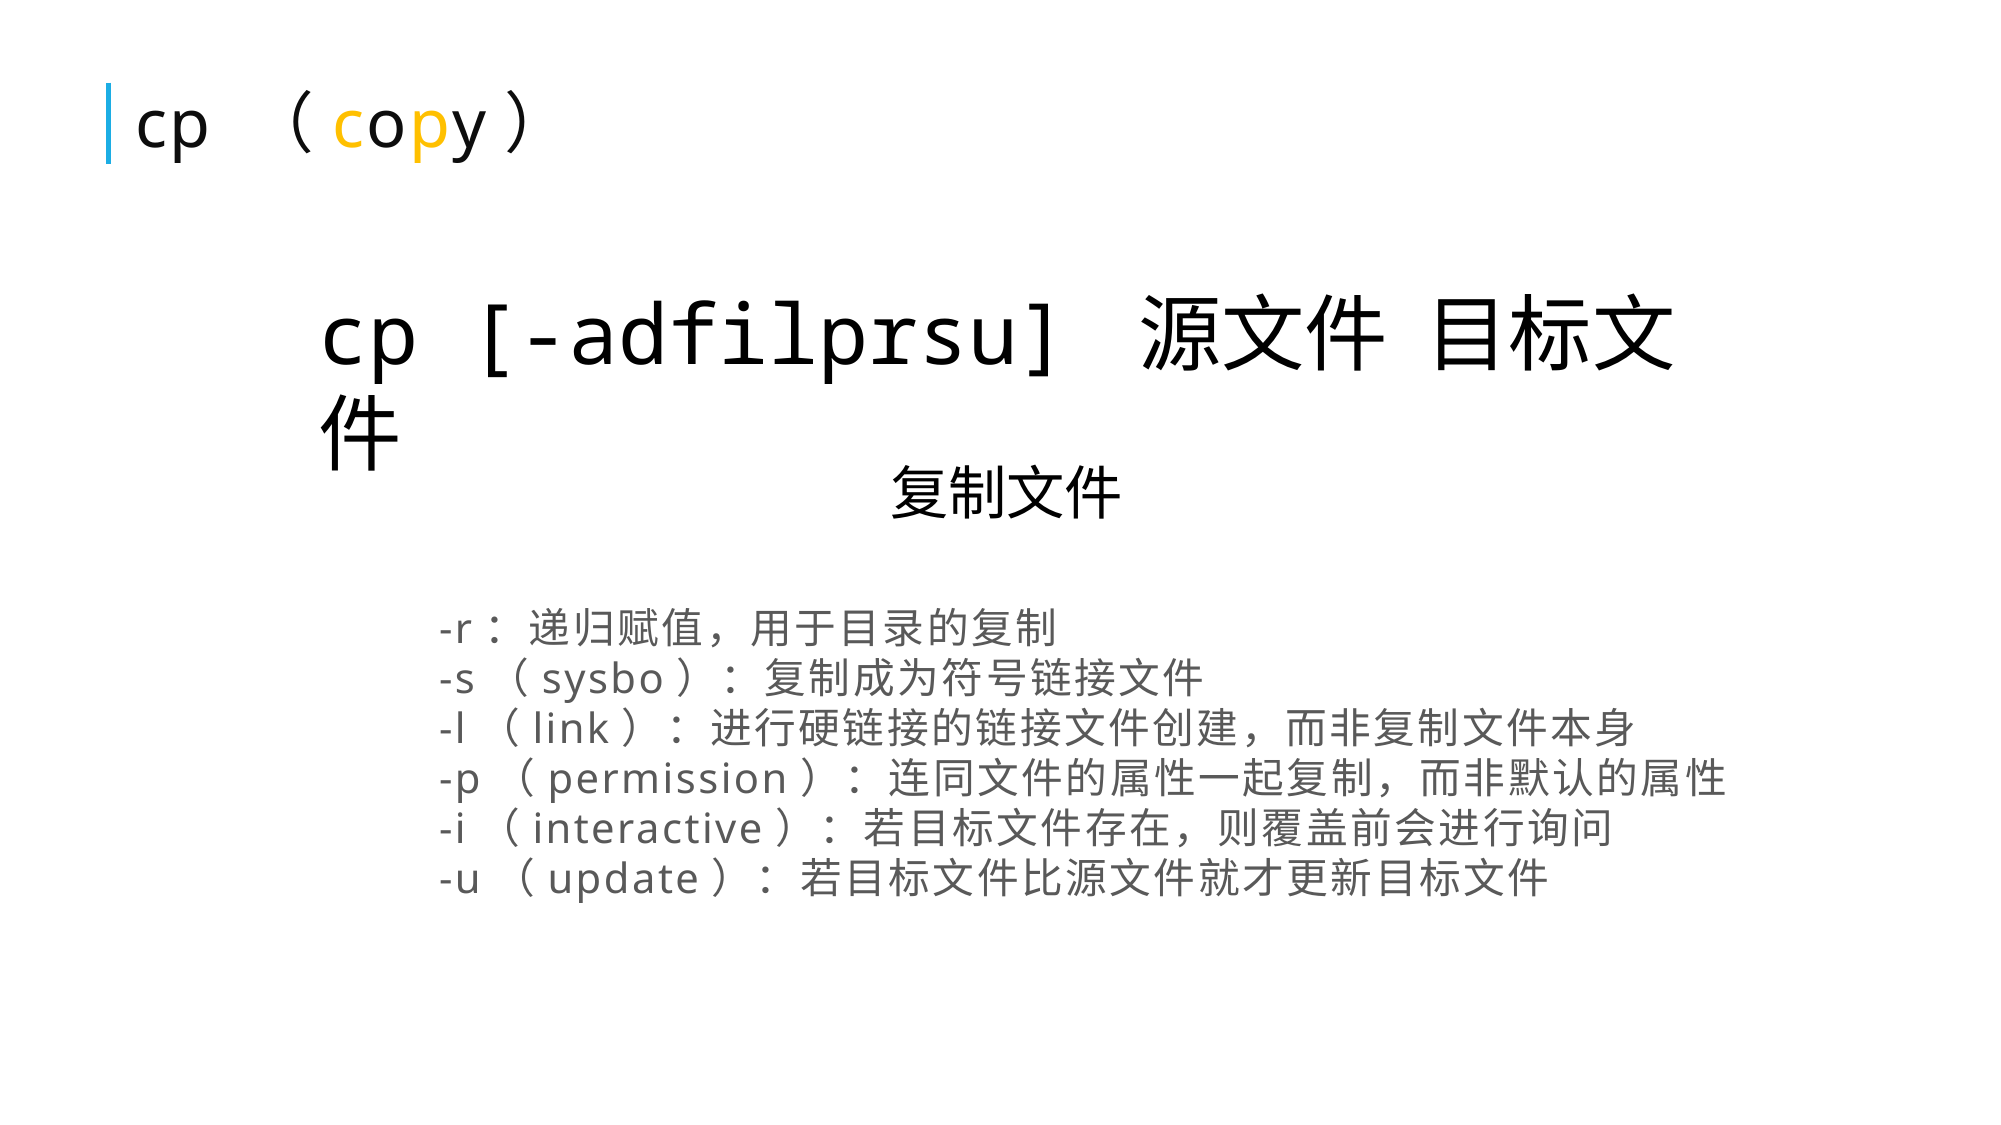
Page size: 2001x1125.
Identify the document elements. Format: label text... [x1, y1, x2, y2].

title cp （copy） [120, 77, 1010, 180]
text_box 复制文件 [875, 448, 1145, 534]
text_box -r：递归赋值，用于目录的复制 -s（sysbo）：复制成为符号链接文件 -l（link）：进行硬链接的链接文件创建，而非复制文件本身 -p（permission）：连同文件的属性一起复制，而非默认的属性 -i（interactive）：若目标文件存在，则覆盖前会进行询问 -u（update）：若目标文件比源文件就才更新目标文件 [424, 593, 1795, 909]
text_box cp [-adfilprsu] 源文件 目标文件 [303, 273, 1717, 489]
